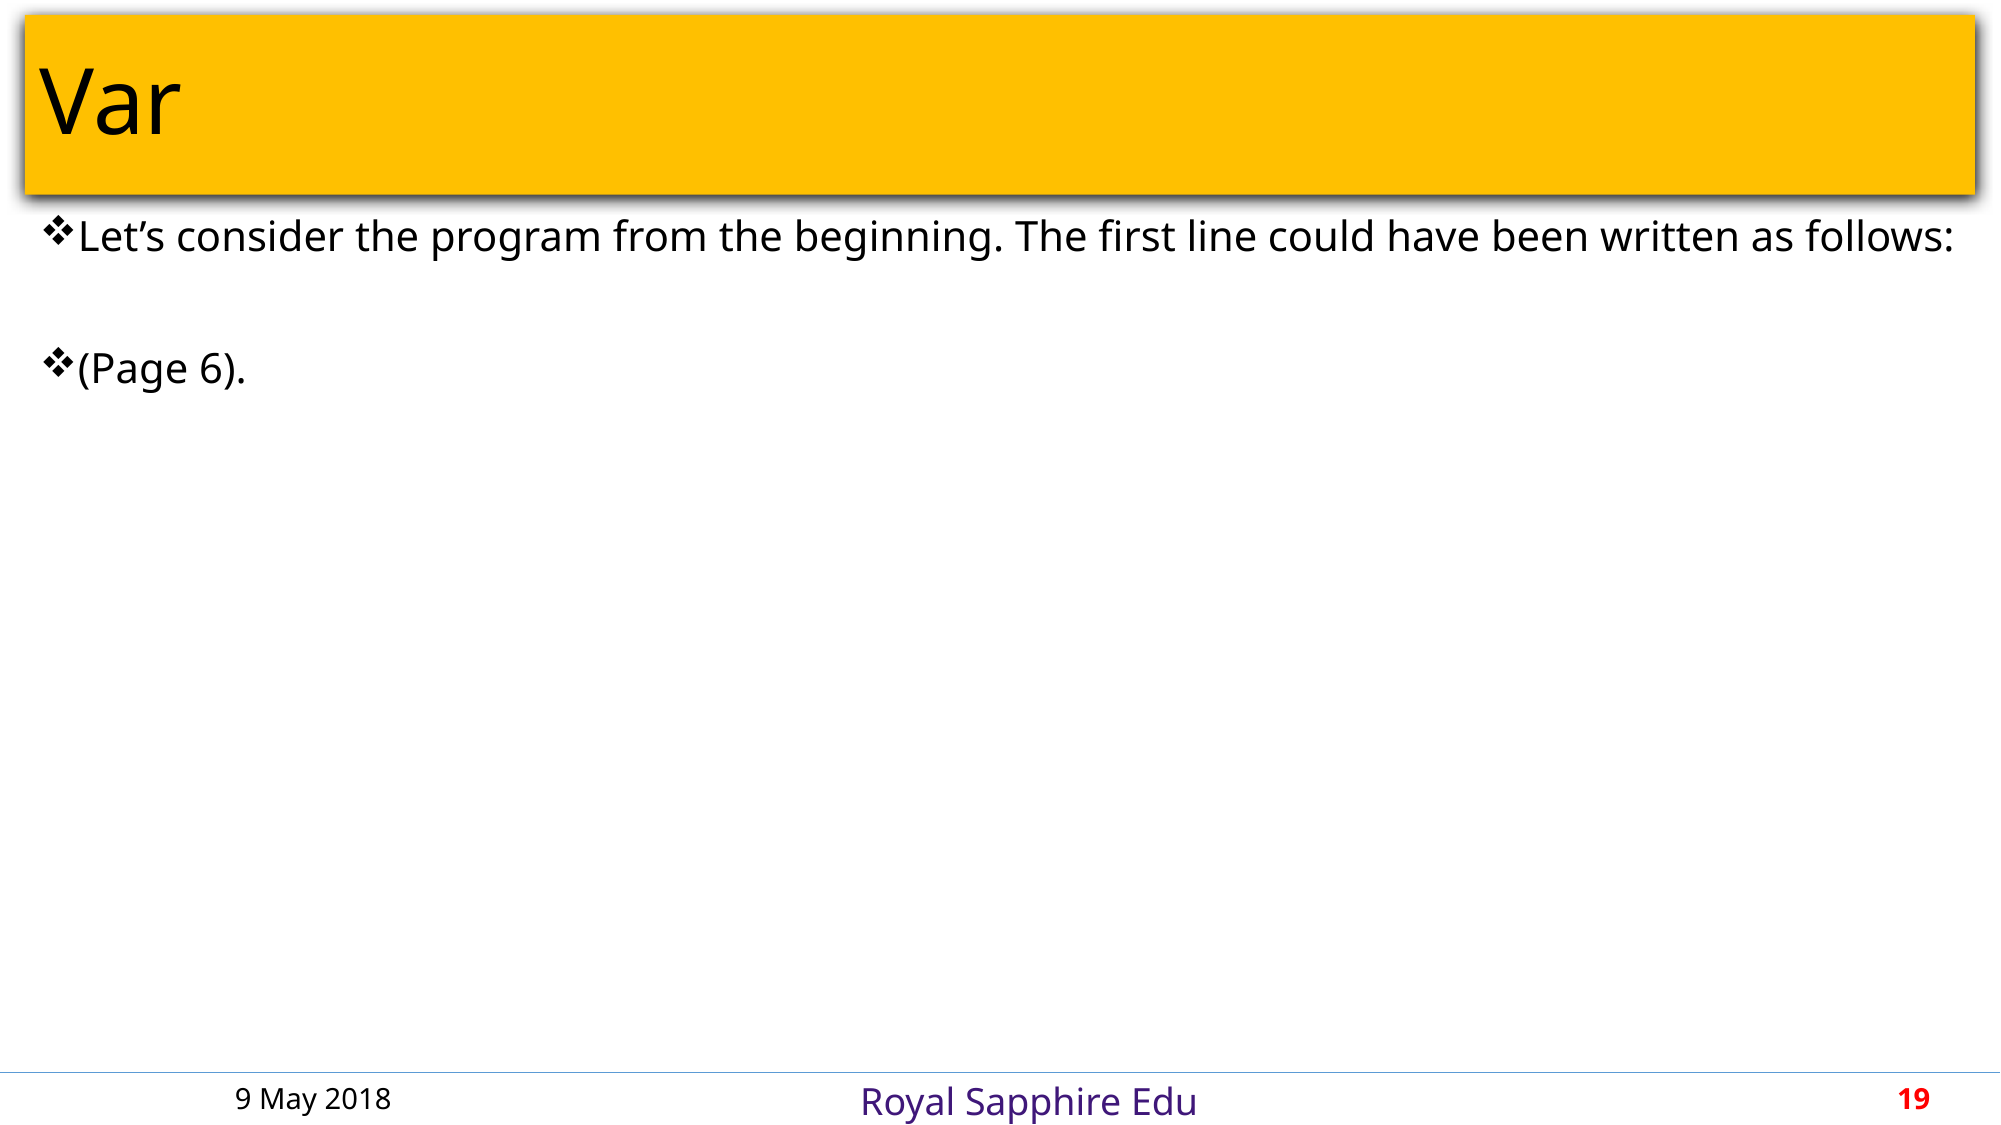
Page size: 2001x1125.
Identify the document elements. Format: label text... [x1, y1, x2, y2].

list Let’s consider the program from the beginning. The first line could have been written as follows: (Page 6). [24, 208, 1975, 1063]
slide_number 19 [1495, 1072, 1946, 1115]
title Var [24, 14, 1975, 195]
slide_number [220, 1072, 671, 1115]
